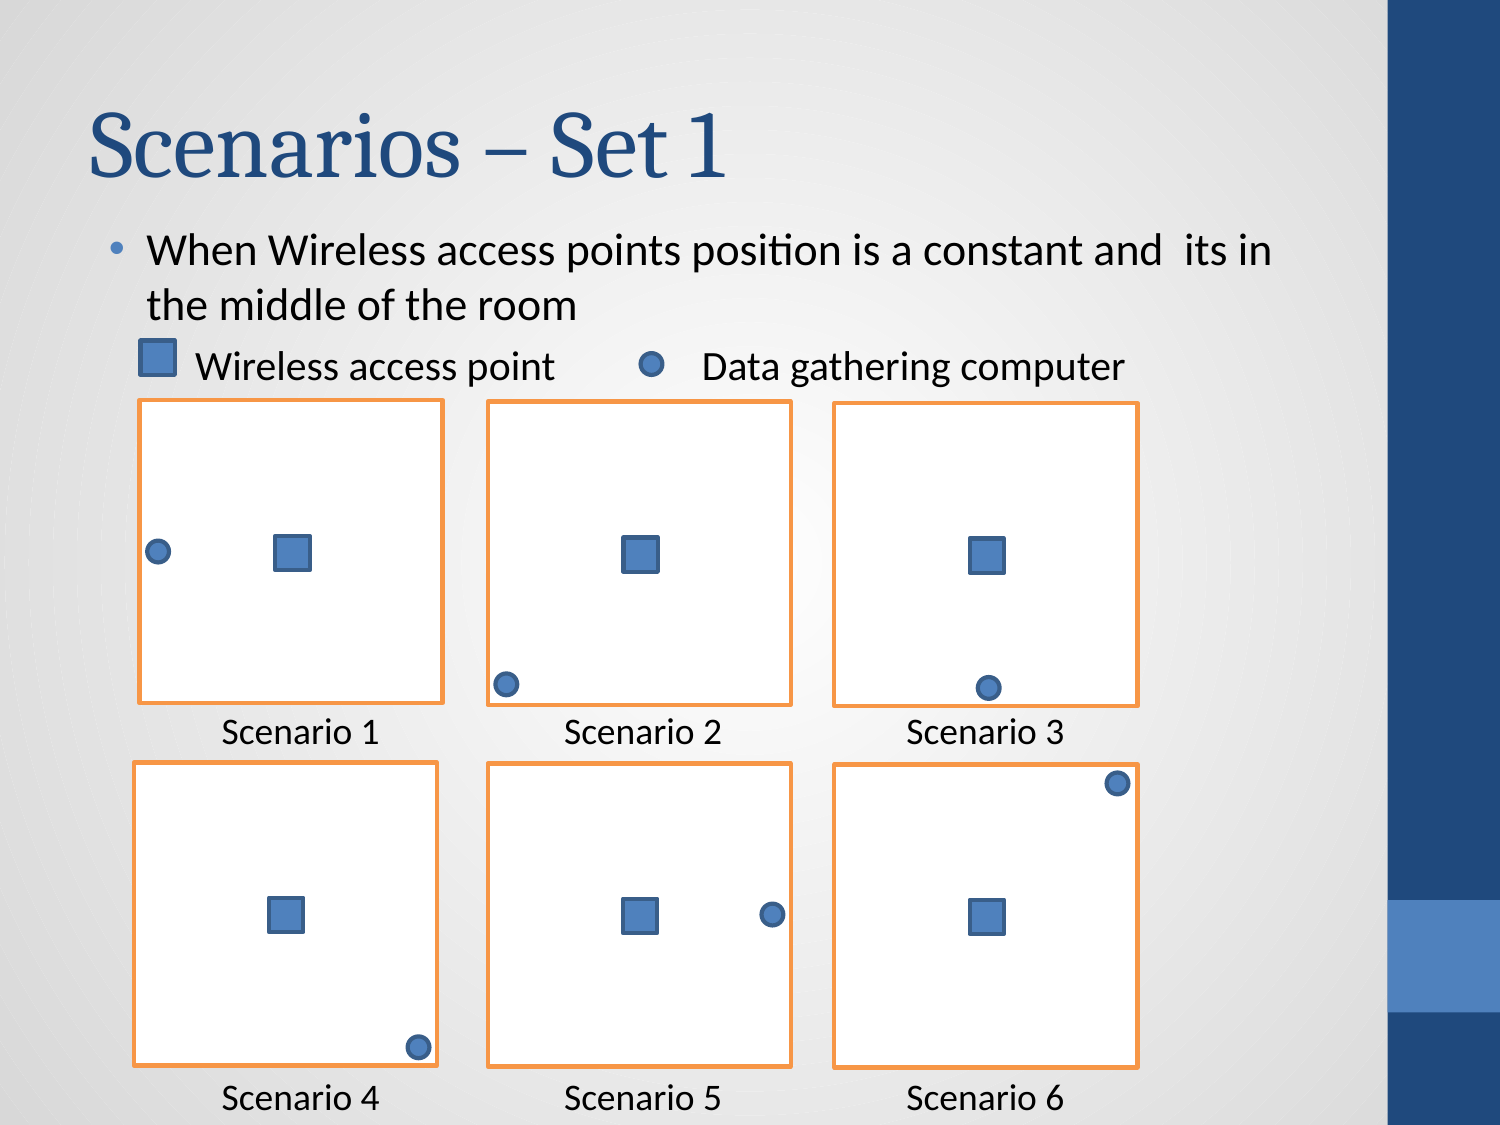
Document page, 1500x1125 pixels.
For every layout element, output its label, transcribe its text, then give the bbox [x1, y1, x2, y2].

list When Wireless access points position is a constant and its in the middle of the room Wireless access point Data gathering computer [75, 212, 1325, 1050]
text_box [140, 340, 175, 375]
title Scenarios – Set 1 [75, 45, 1325, 212]
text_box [133, 399, 1138, 1125]
text_box [640, 353, 663, 375]
